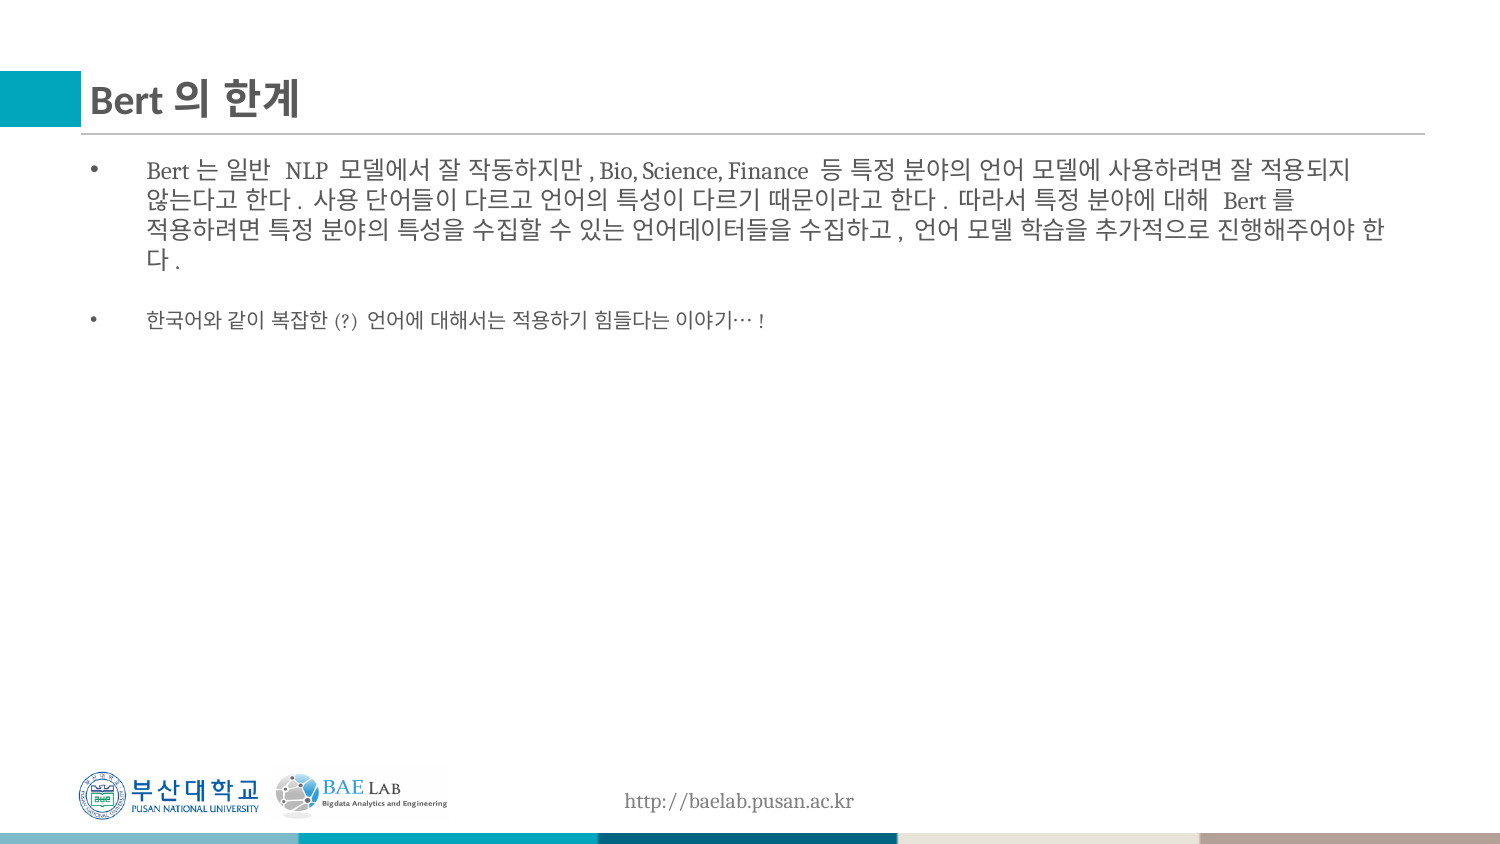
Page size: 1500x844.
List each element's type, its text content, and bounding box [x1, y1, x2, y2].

picture [74, 767, 260, 824]
picture [0, 833, 598, 844]
title Bert의 한계 [75, 71, 1425, 125]
list Bert는 일반 NLP 모델에서 잘 작동하지만, Bio, Science, Finance 등 특정 분야의 언어 모델에 사용하려면 잘 적용되지 않는다고 한다. 사용 단어들이 다르고 언어의 특성이 다르기 때문이라고 한다. 따라서 특정 분야에 대해 Bert를 적용하려면 특정 분야의 특성을 수집할 수 있는 언어데이터들을 수집하고, 언어 모델 학습을 추가적으로 진행해주어야 한다. 한국어와 같이 복잡한(?) 언어에 대해서는 적용하기 힘들다는 이야기…! [75, 146, 1425, 754]
picture [270, 767, 450, 821]
picture [897, 833, 1500, 844]
